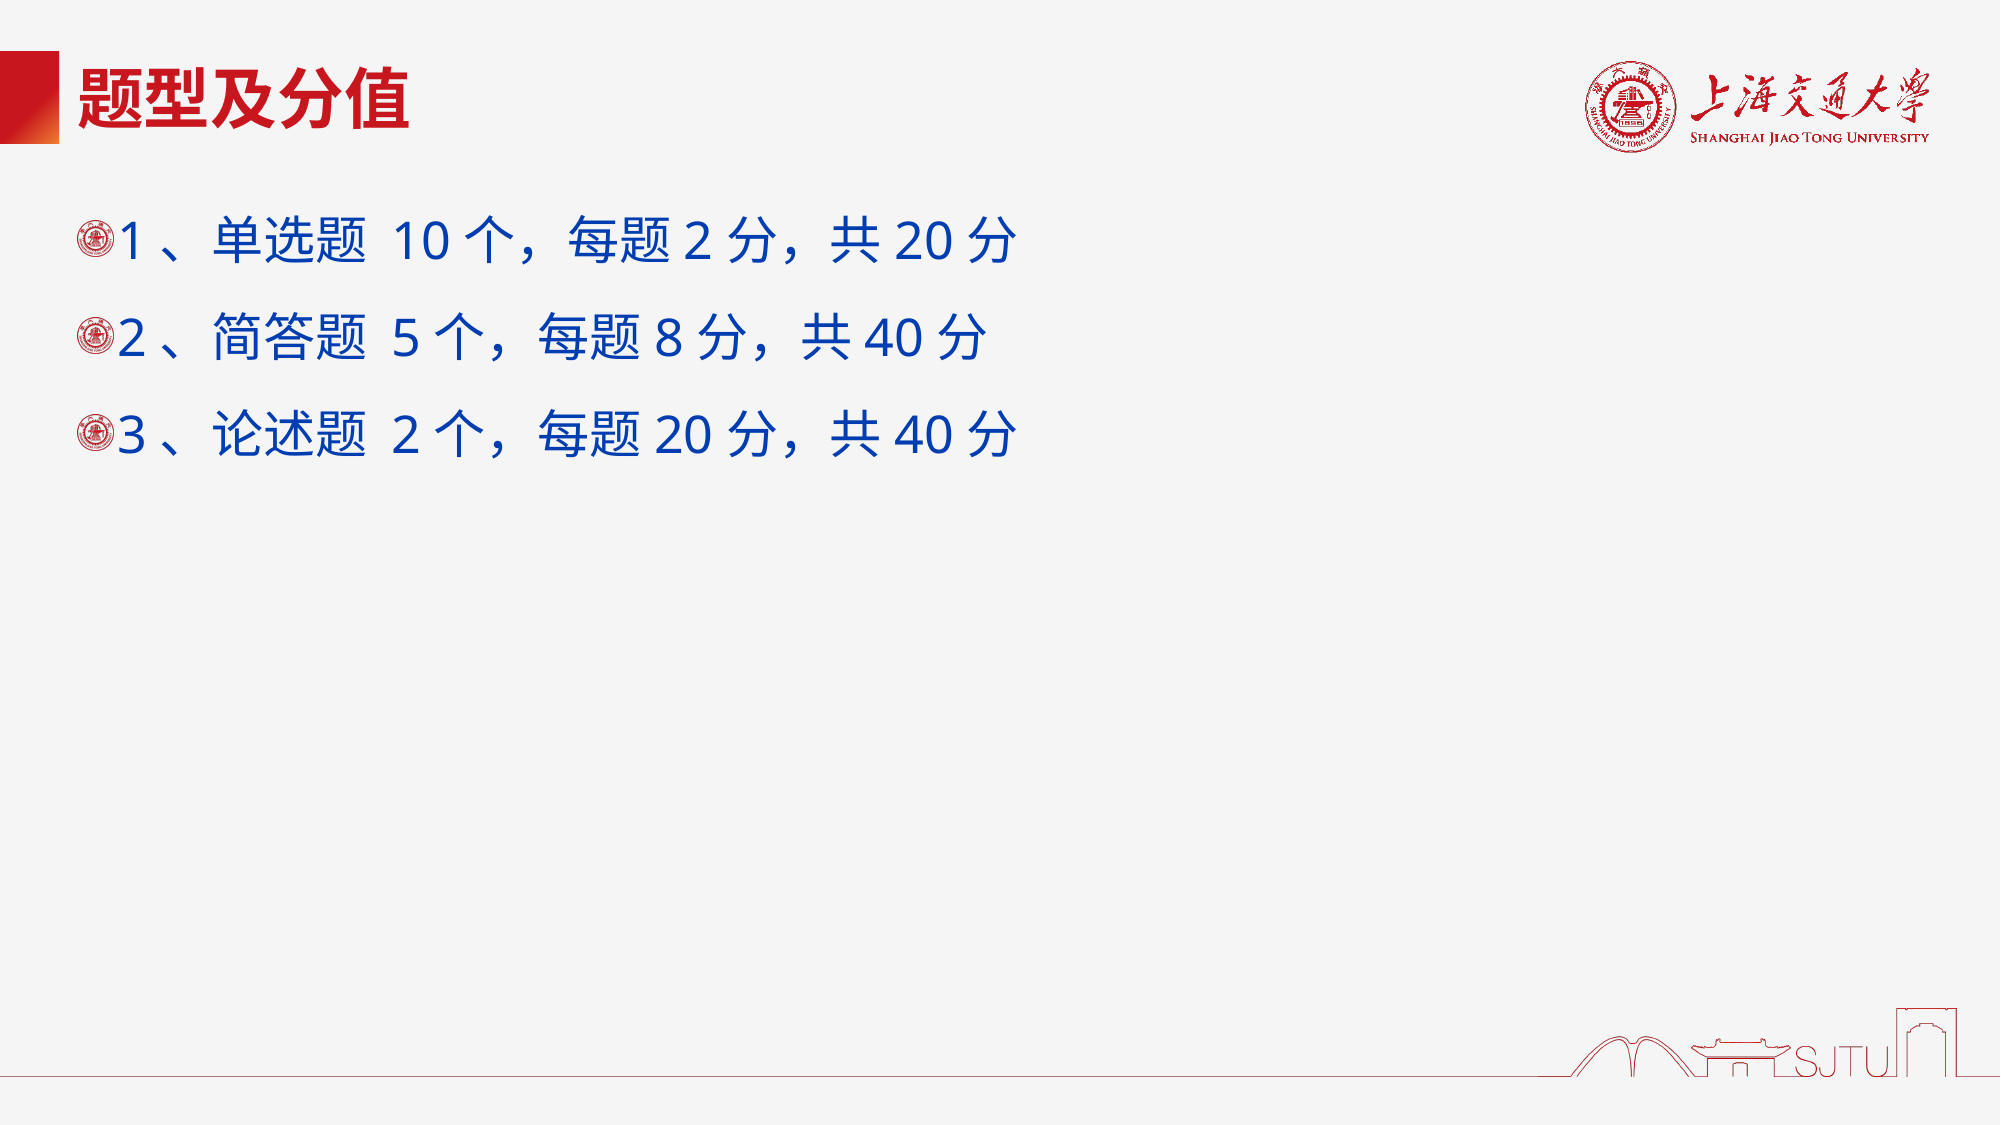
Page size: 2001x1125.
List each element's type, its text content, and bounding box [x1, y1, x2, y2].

picture [77, 317, 114, 354]
picture [1567, 43, 1946, 168]
picture [0, 1008, 2000, 1077]
picture [77, 414, 114, 451]
title 题型及分值 [62, 43, 1530, 152]
list 1、单选题 10个，每题2分，共20分 2、简答题 5个，每题8分，共40分 3、论述题 2个，每题20分，共40分 [62, 187, 1938, 1007]
picture [77, 220, 114, 257]
